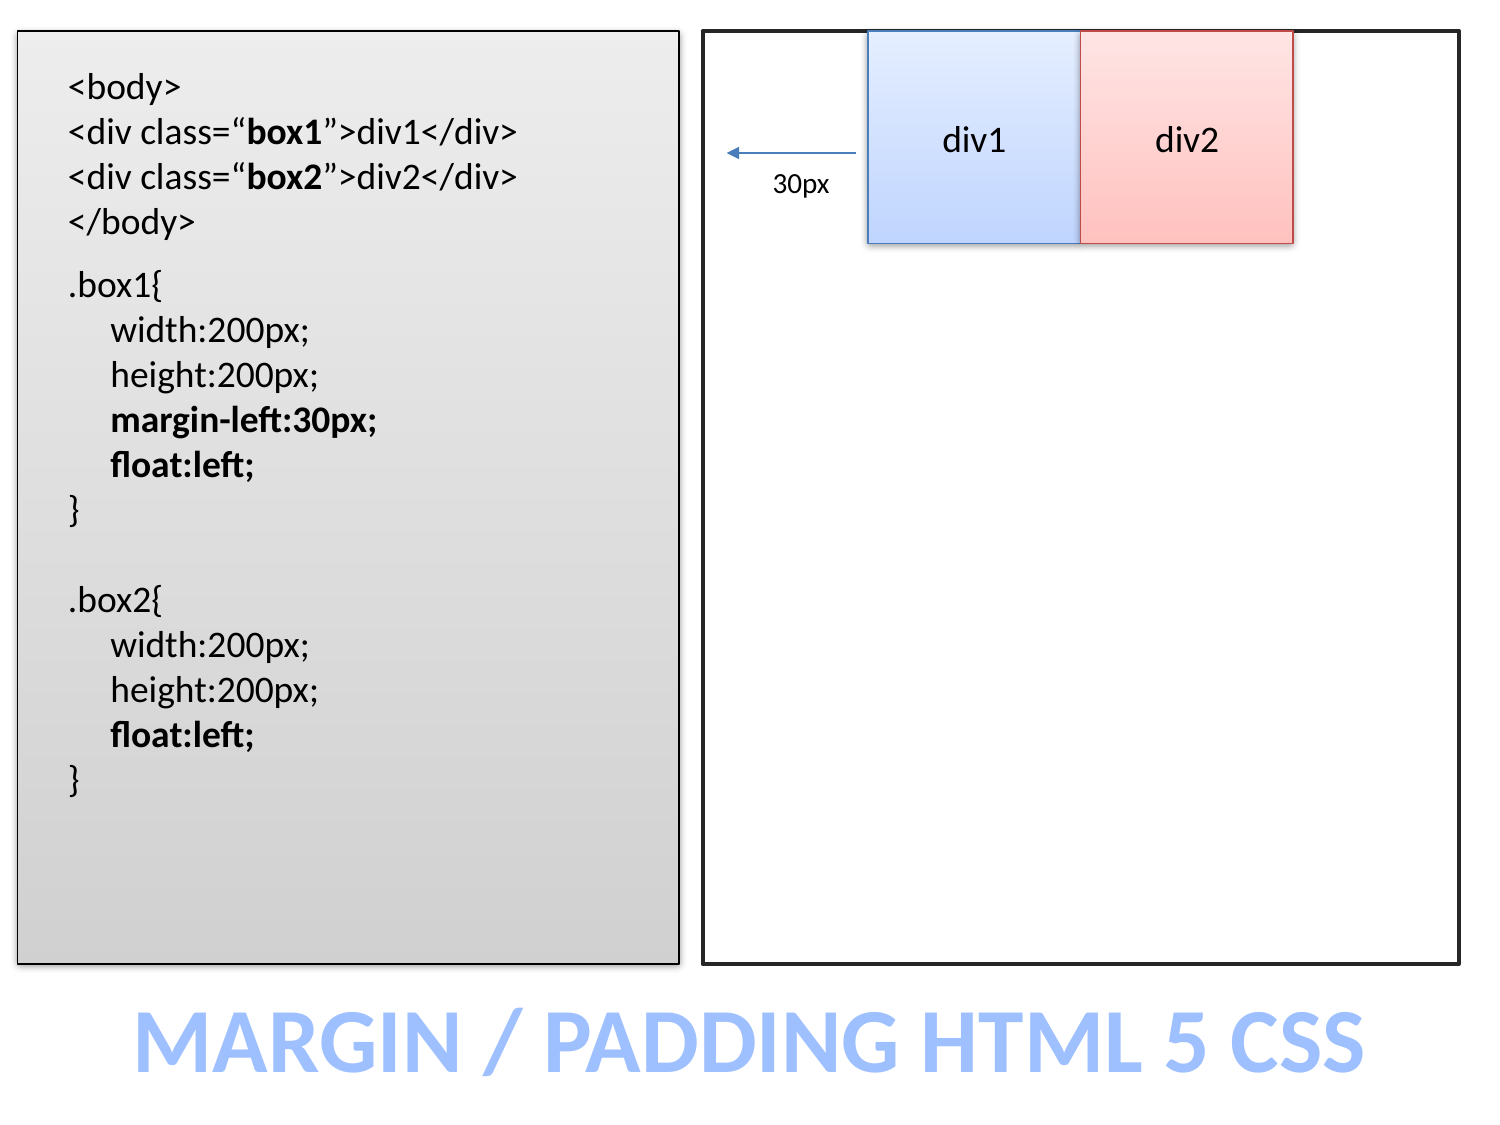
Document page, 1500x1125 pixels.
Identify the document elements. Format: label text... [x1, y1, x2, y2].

text_box div1 [867, 30, 1078, 244]
text_box [701, 29, 1461, 966]
text_box 30px [757, 162, 845, 208]
text_box [17, 30, 680, 965]
text_box MARGIN / PADDING HTML 5 CSS [117, 973, 1383, 1099]
text_box div2 [1080, 30, 1294, 244]
text_box <body> <div class=“box1”>div1</div> <div class=“box2”>div2</div> </body> [53, 54, 644, 250]
text_box .box1{ width:200px; height:200px; margin-left:30px; float:left; } .box2{ width:200px; height:200px; float:left; } [53, 252, 514, 808]
